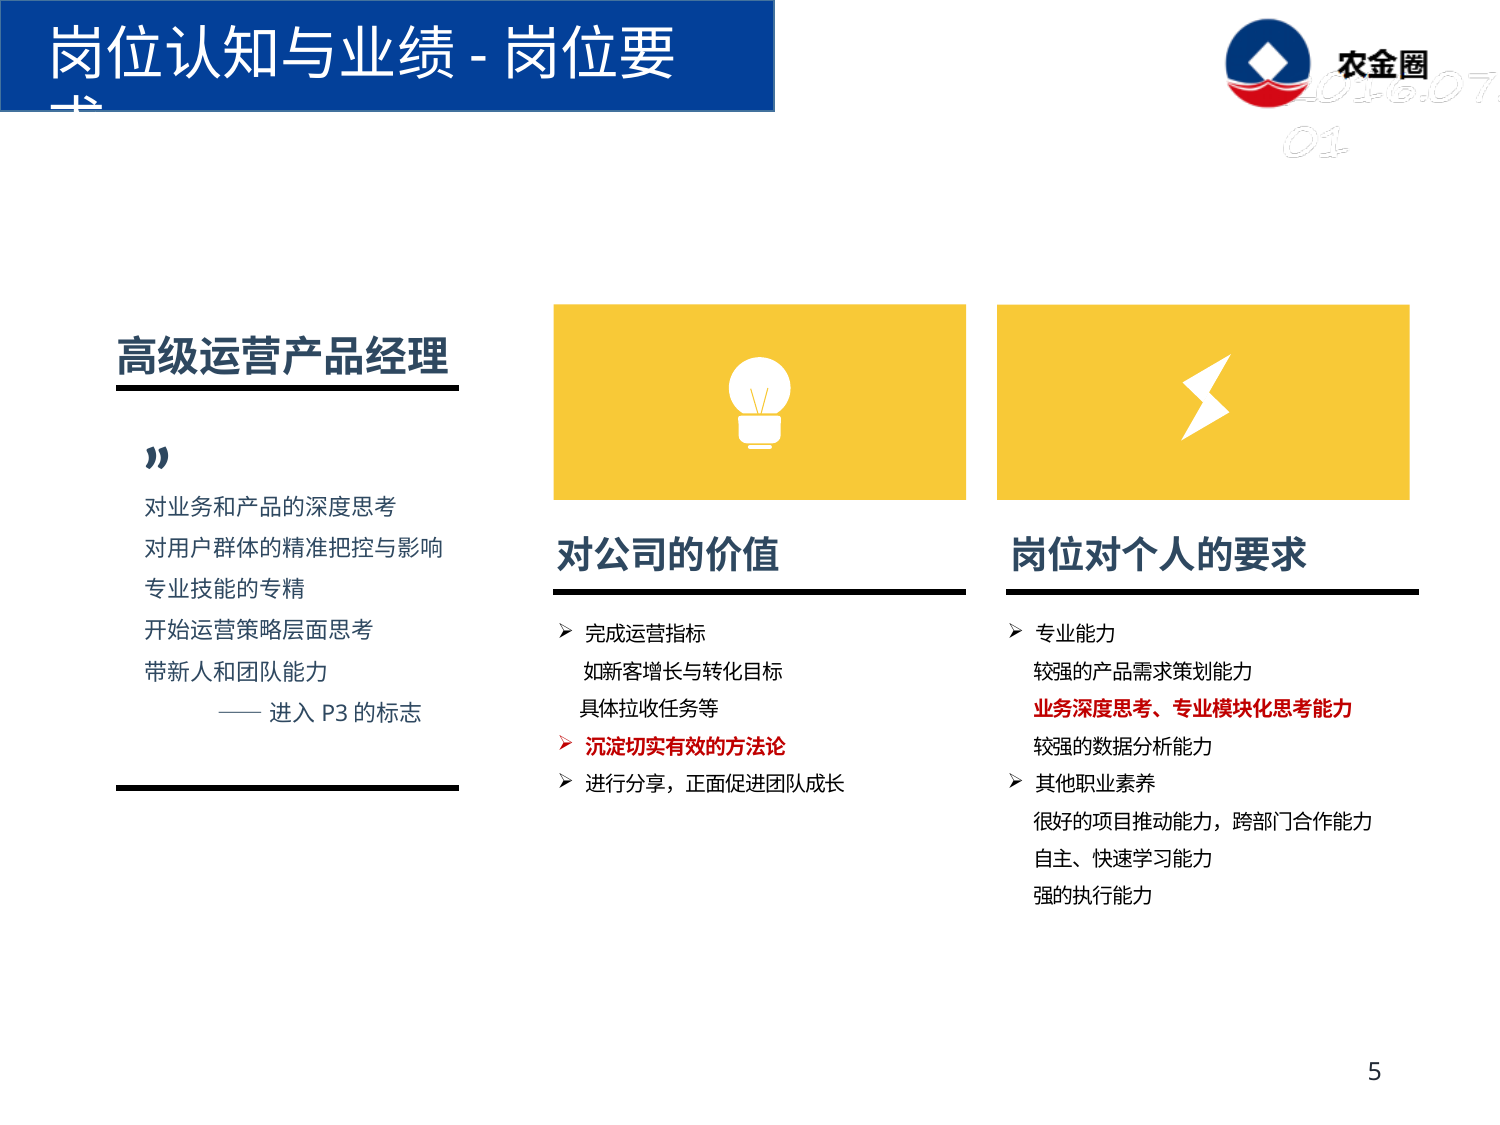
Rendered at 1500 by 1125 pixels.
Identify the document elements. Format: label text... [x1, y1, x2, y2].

slide_number 5 [1059, 1042, 1397, 1103]
text_box 对公司的价值 [541, 523, 860, 584]
text_box [0, 0, 775, 112]
text_box 对业务和产品的深度思考 对用户群体的精准把控与影响 专业技能的专精 开始运营策略层面思考 带新人和团队能力 ——进入P3的标志 [129, 471, 471, 734]
text_box [996, 304, 1411, 501]
text_box 完成运营指标 如新客增长与转化目标 具体拉收任务等 沉淀切实有效的方法论 进行分享，正面促进团队成长 [542, 601, 977, 841]
text_box [553, 303, 967, 501]
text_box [728, 357, 791, 447]
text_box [1185, 346, 1227, 449]
text_box 岗位认知与业绩-岗位要求 [33, 8, 741, 164]
text_box 高级运营产品经理 [101, 322, 523, 388]
text_box ” [126, 418, 198, 524]
text_box 专业能力 较强的产品需求策划能力 业务深度思考、专业模块化思考能力 较强的数据分析能力 其他职业素养 很好的项目推动能力，跨部门合作能力 自主、快速学习能力 强的执行能力 [993, 601, 1441, 953]
picture [1210, 8, 1500, 169]
text_box 岗位对个人的要求 [995, 523, 1348, 584]
